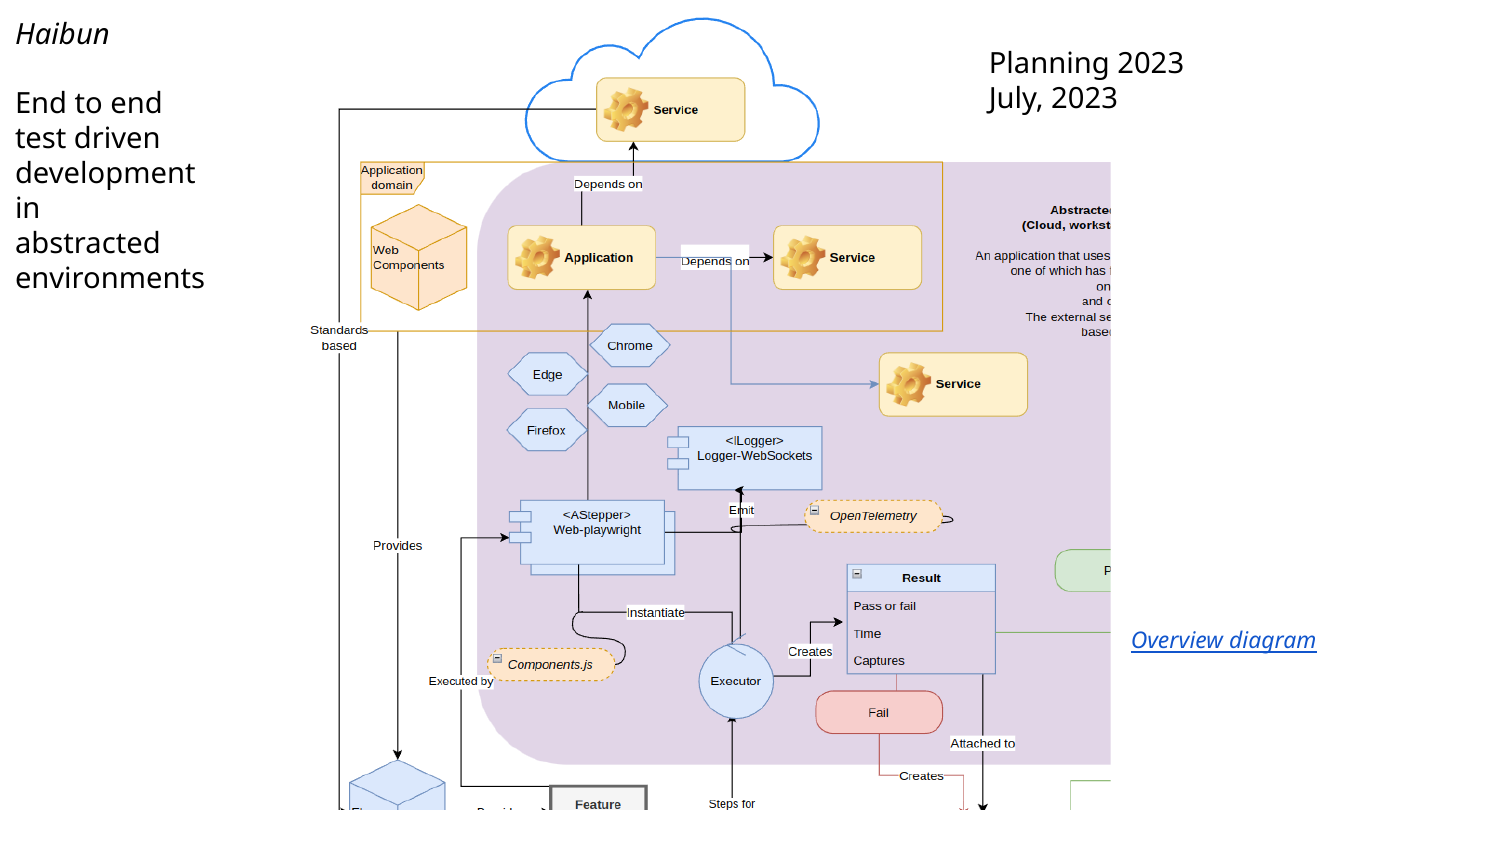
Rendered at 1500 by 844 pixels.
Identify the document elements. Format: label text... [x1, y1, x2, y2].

text_box Planning 2023 July, 2023 [1116, 29, 1466, 130]
text_box Haibun End to end test driven development in abstracted environments [0, 0, 315, 310]
text_box Overview diagram [1116, 578, 1500, 673]
picture [308, 15, 1111, 811]
